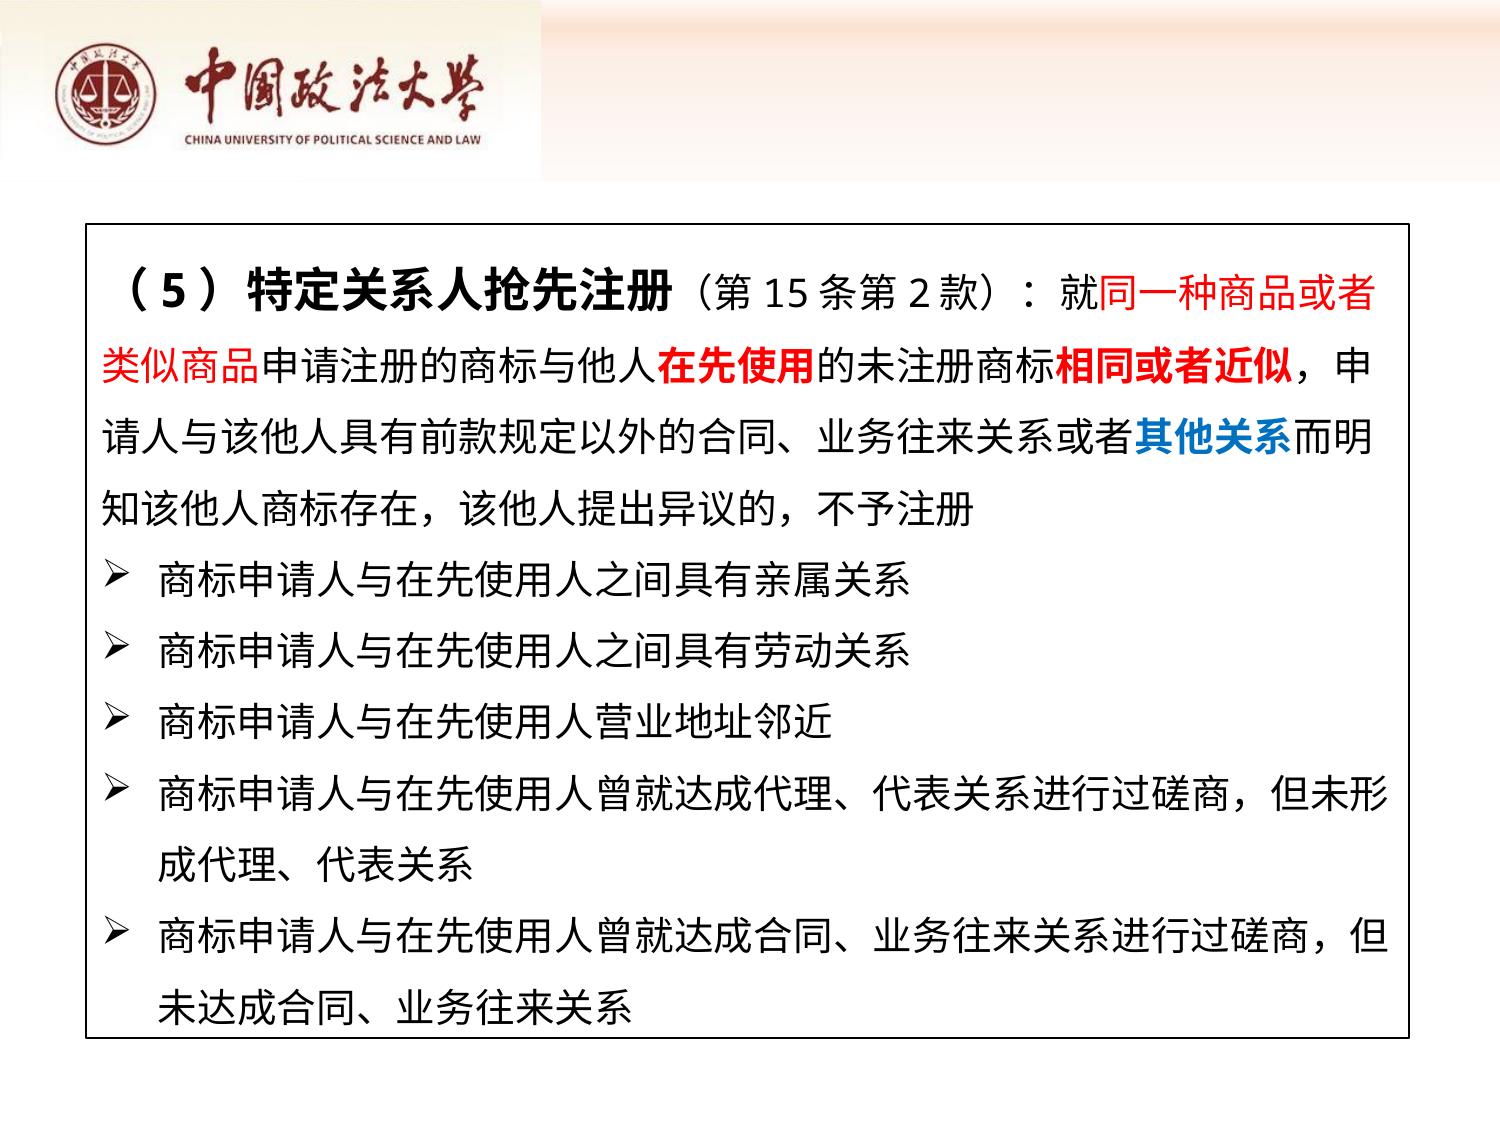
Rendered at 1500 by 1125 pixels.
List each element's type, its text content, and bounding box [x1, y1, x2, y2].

list （5）特定关系人抢先注册（第15条第2款）：就同一种商品或者类似商品申请注册的商标与他人在先使用的未注册商标相同或者近似，申请人与该他人具有前款规定以外的合同、业务往来关系或者其他关系而明知该他人商标存在，该他人提出异议的，不予注册 商标申请人与在先使用人之间具有亲属关系 商标申请人与在先使用人之间具有劳动关系 商标申请人与在先使用人营业地址邻近 商标申请人与在先使用人曾就达成代理、代表关系进行过磋商，但未形成代理、代表关系 商标申请人与在先使用人曾就达成合同、业务往来关系进行过磋商，但未达成合同、业务往来关系 [86, 224, 1409, 1038]
picture [0, 0, 1500, 182]
